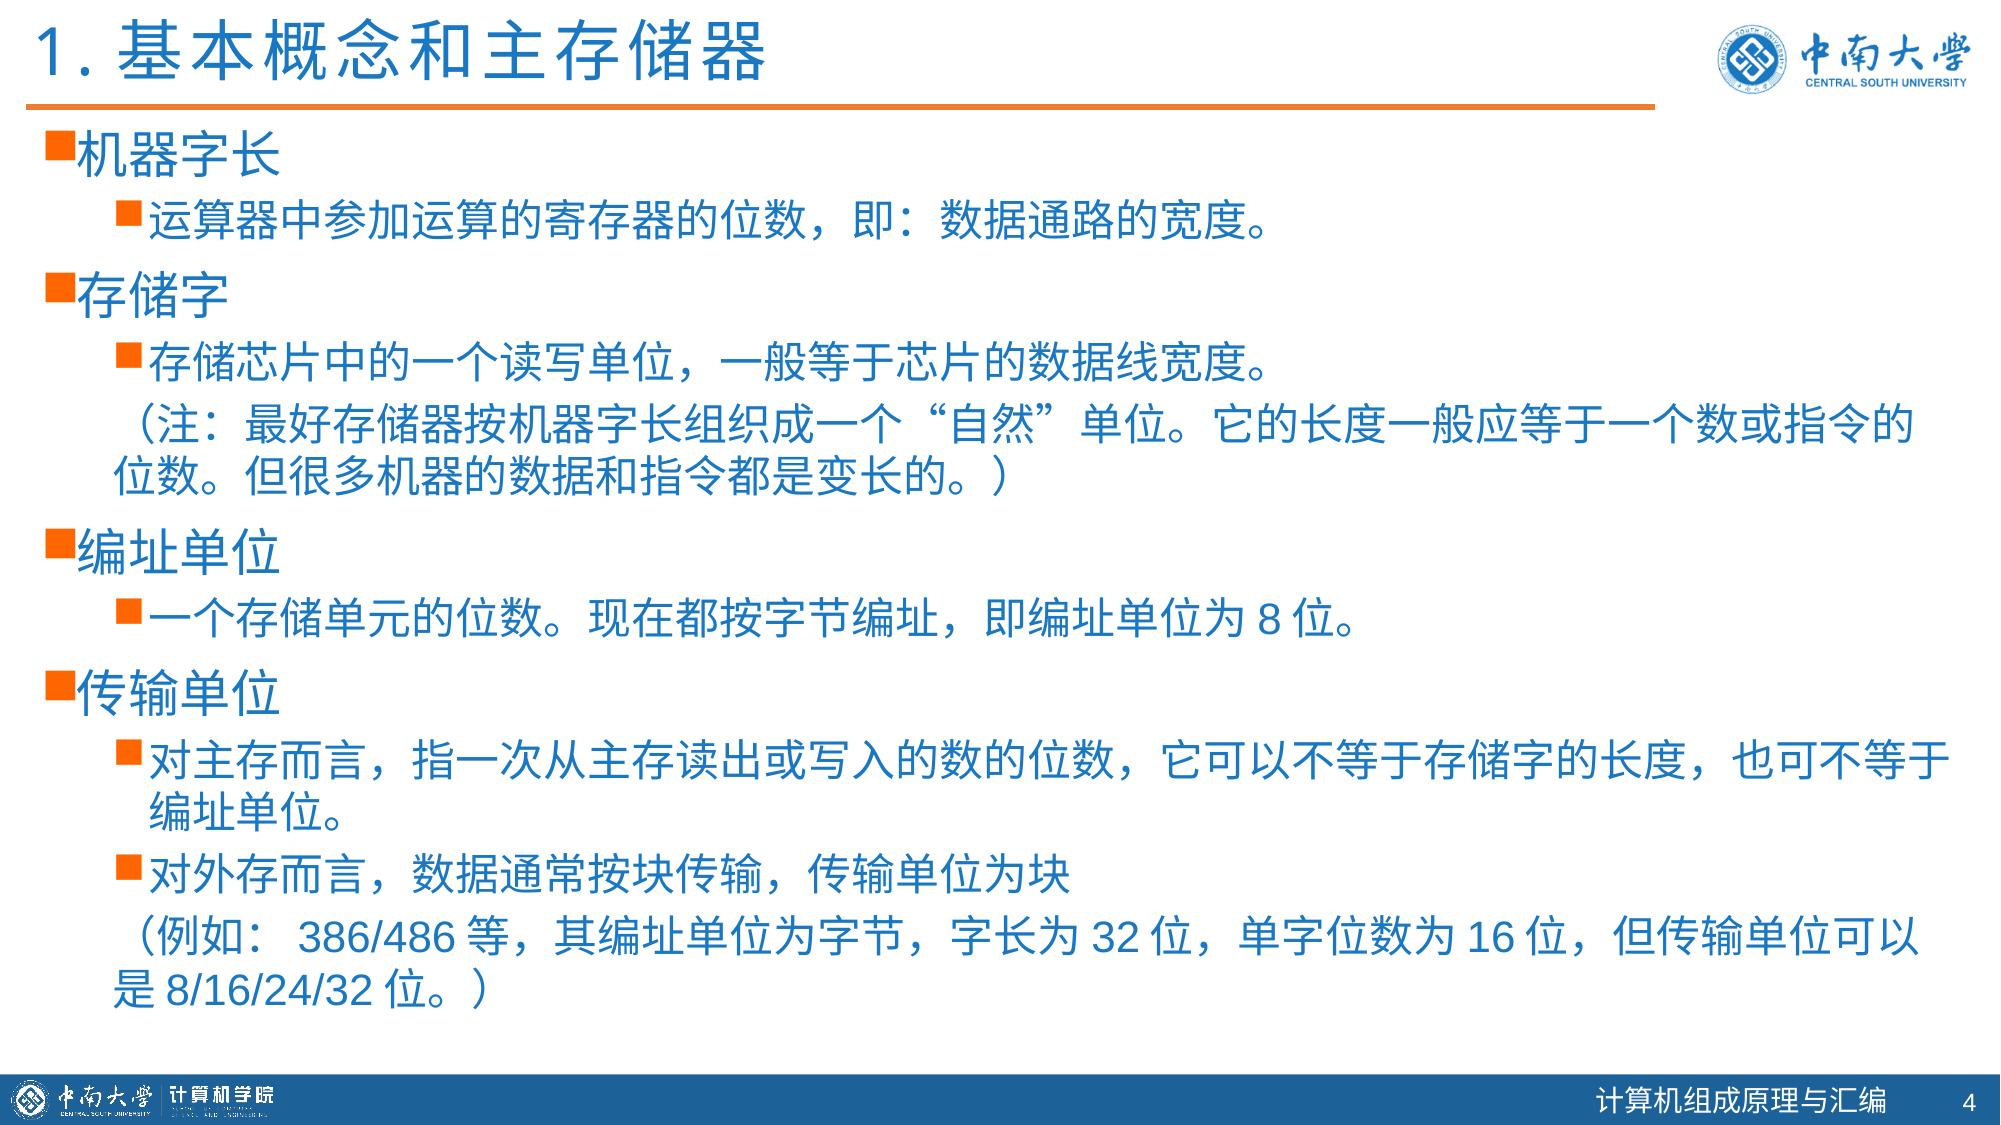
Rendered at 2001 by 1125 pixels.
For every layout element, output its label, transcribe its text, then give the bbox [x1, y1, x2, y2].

picture [0, 1080, 299, 1120]
list 机器字长 运算器中参加运算的寄存器的位数，即：数据通路的宽度。 存储字 存储芯片中的一个读写单位，一般等于芯片的数据线宽度。 （注：最好存储器按机器字长组织成一个“自然”单位。它的长度一般应等于一个数或指令的位数。但很多机器的数据和指令都是变长的。） 编址单位 一个存储单元的位数。现在都按字节编址，即编址单位为8位。 传输单位 对主存而言，指一次从主存读出或写入的数的位数，它可以不等于存储字的长度，也可不等于编址单位。 对外存而言，数据通常按块传输，传输单位为块 （例如：386/486等，其编址单位为字节，字长为32位，单字位数为16位，但传输单位可以是8/16/24/32位。） [26, 114, 1968, 1026]
slide_number 3 [1916, 1079, 1992, 1124]
list 1.基本概念和主存储器 [17, 10, 1615, 83]
picture [1708, 19, 1982, 99]
